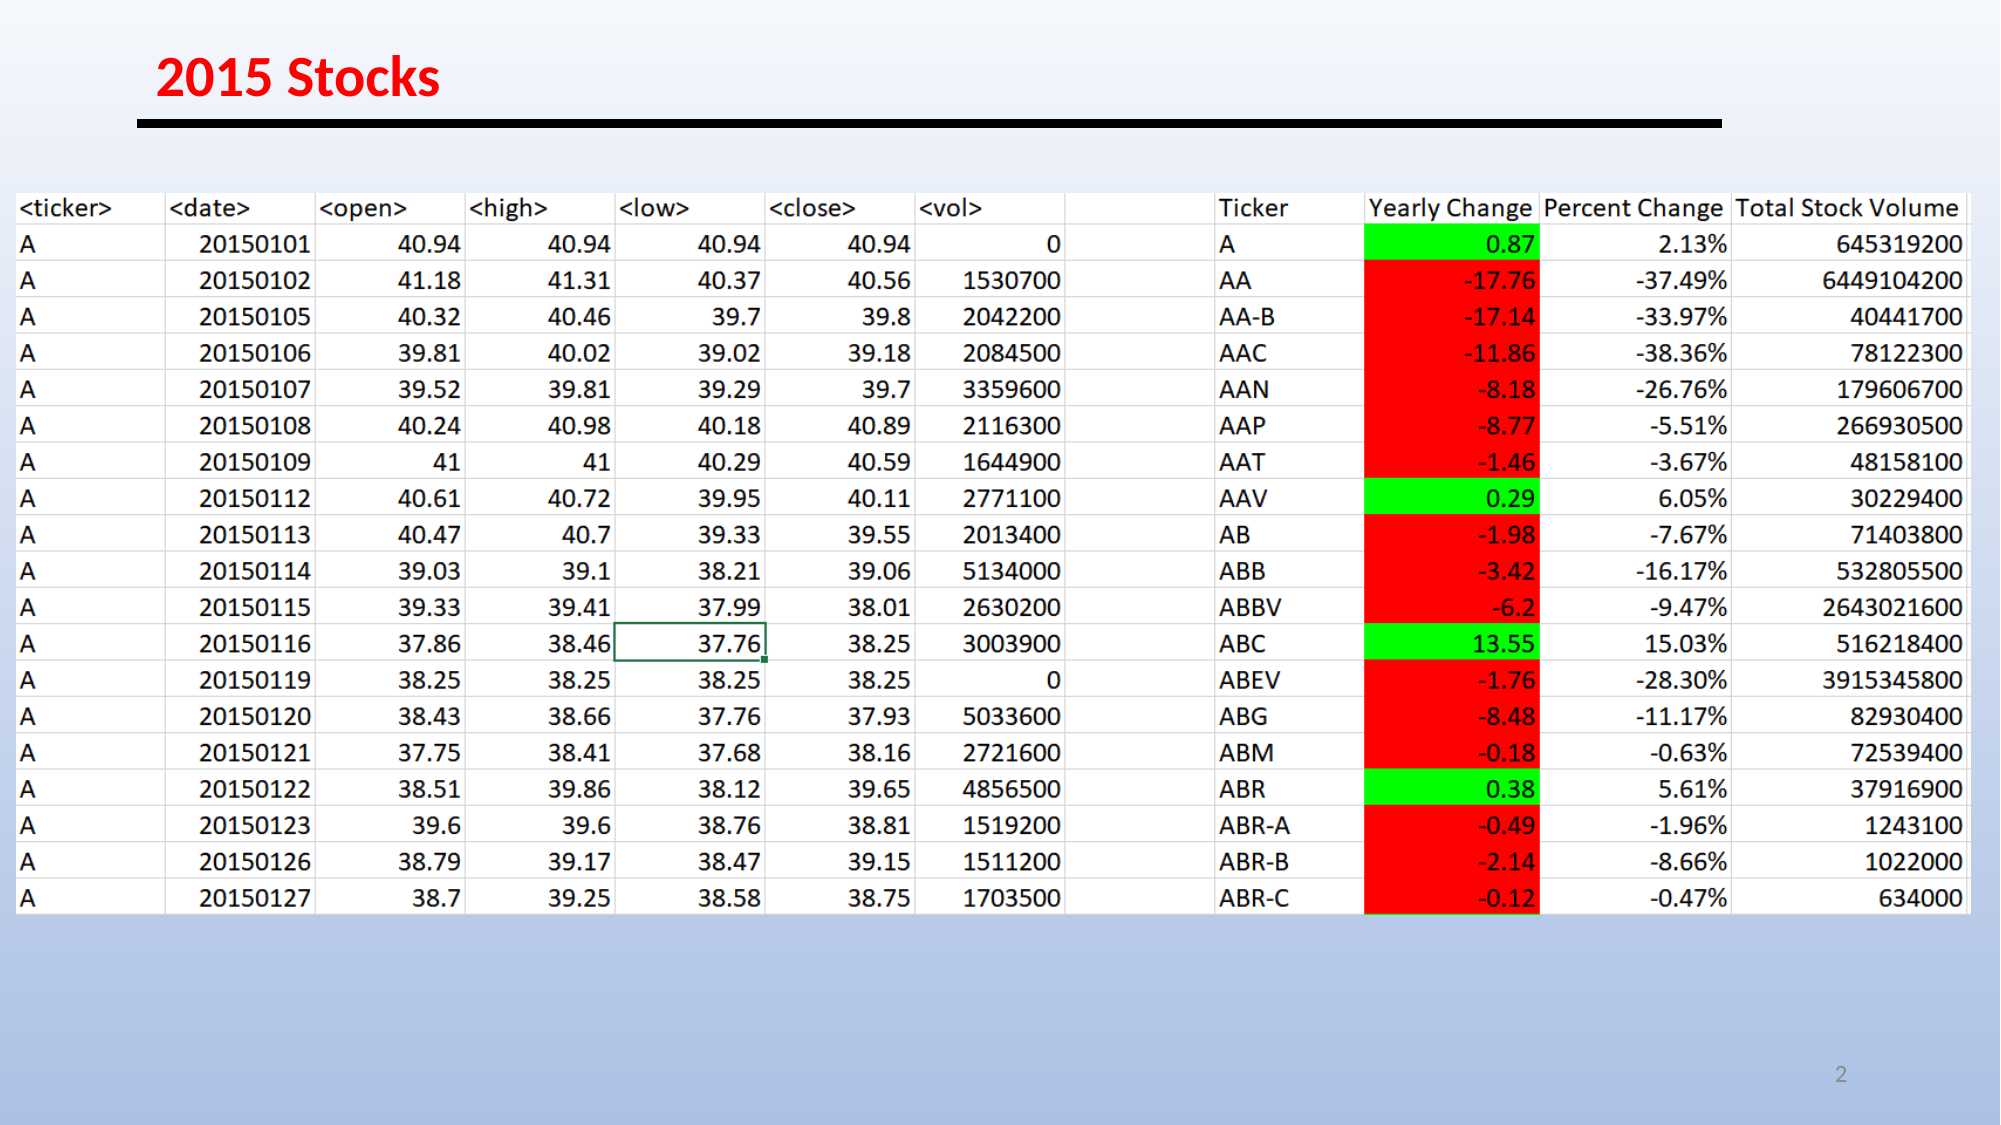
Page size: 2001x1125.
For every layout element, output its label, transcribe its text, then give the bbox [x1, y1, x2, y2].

picture [16, 193, 1971, 915]
text_box 2015 Stocks [127, 30, 1692, 116]
slide_number 2 [1412, 1042, 1863, 1103]
